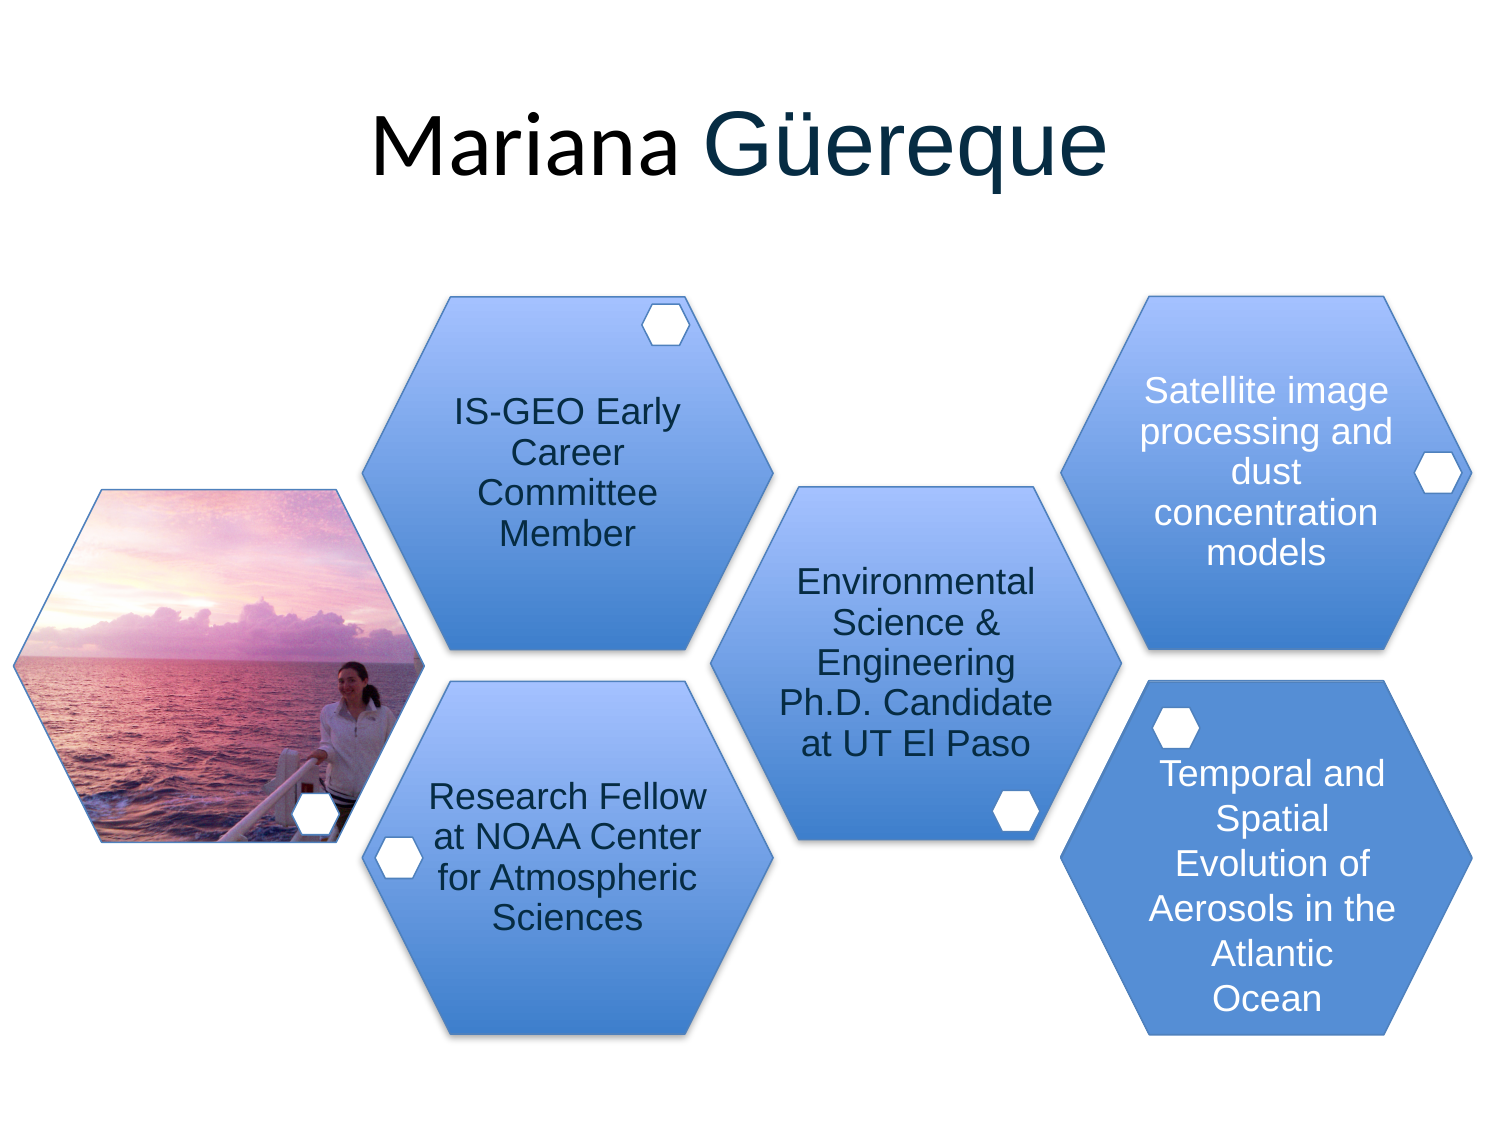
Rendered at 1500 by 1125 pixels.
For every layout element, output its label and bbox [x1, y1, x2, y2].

list [13, 15, 1500, 1122]
